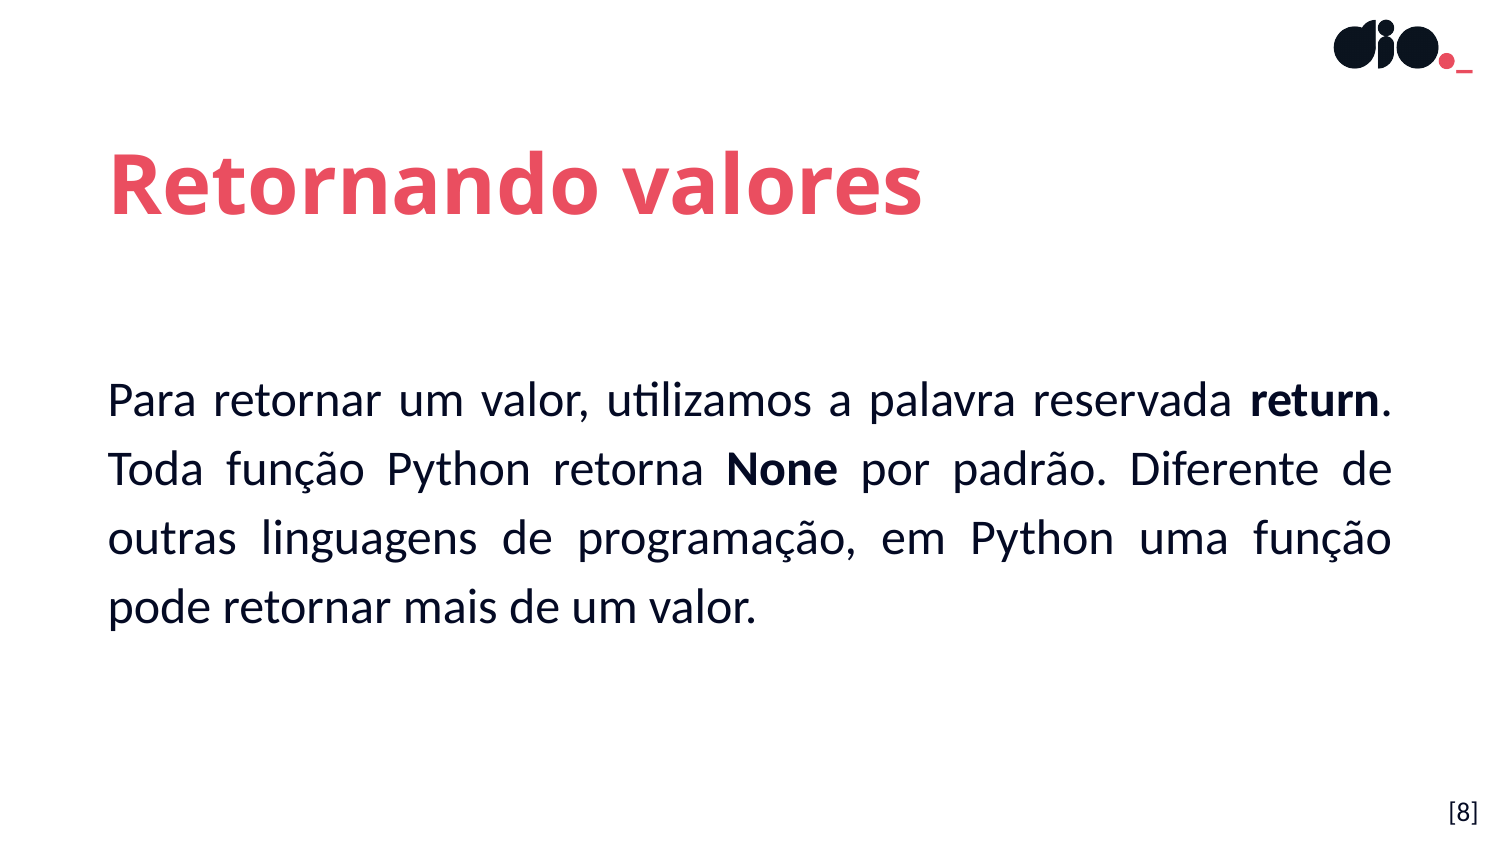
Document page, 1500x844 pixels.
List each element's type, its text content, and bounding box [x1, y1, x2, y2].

text_box Retornando valores [92, 104, 1408, 243]
text_box Para retornar um valor, utilizamos a palavra reservada return. Toda função Python retorna None por padrão. Diferente de outras linguagens de programação, em Python uma função pode retornar mais de um valor. [92, 243, 1408, 749]
picture [1333, 19, 1473, 74]
slide_number [8] [1403, 779, 1494, 844]
